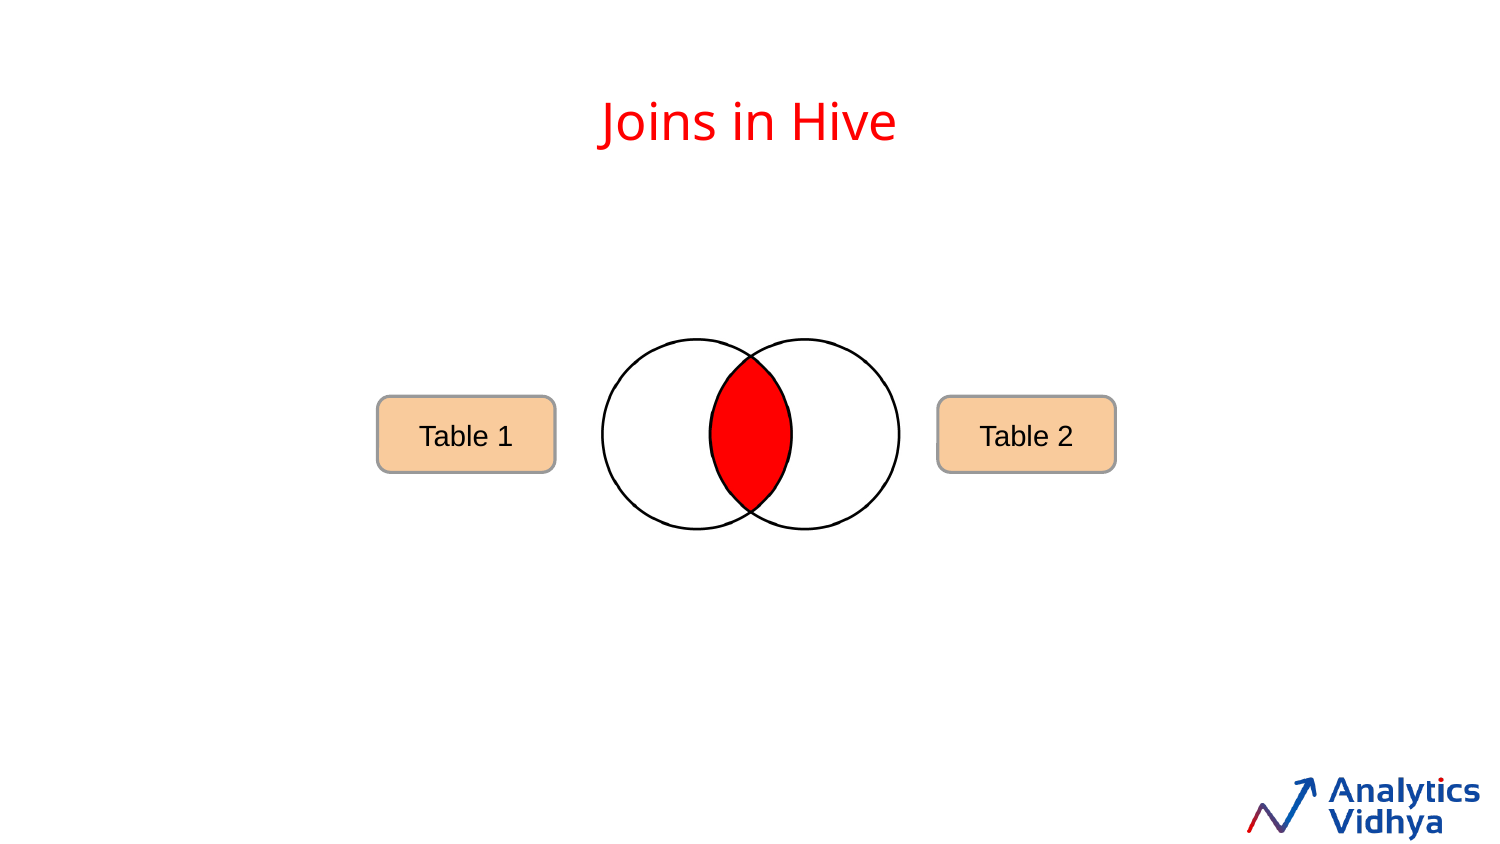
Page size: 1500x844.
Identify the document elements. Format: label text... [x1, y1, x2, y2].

text_box Table 1 [377, 396, 437, 473]
text_box Table 2 [1062, 396, 1116, 473]
picture [24, 95, 1173, 741]
picture [1226, 765, 1500, 844]
text_box Joins in Hive [51, 72, 1449, 167]
